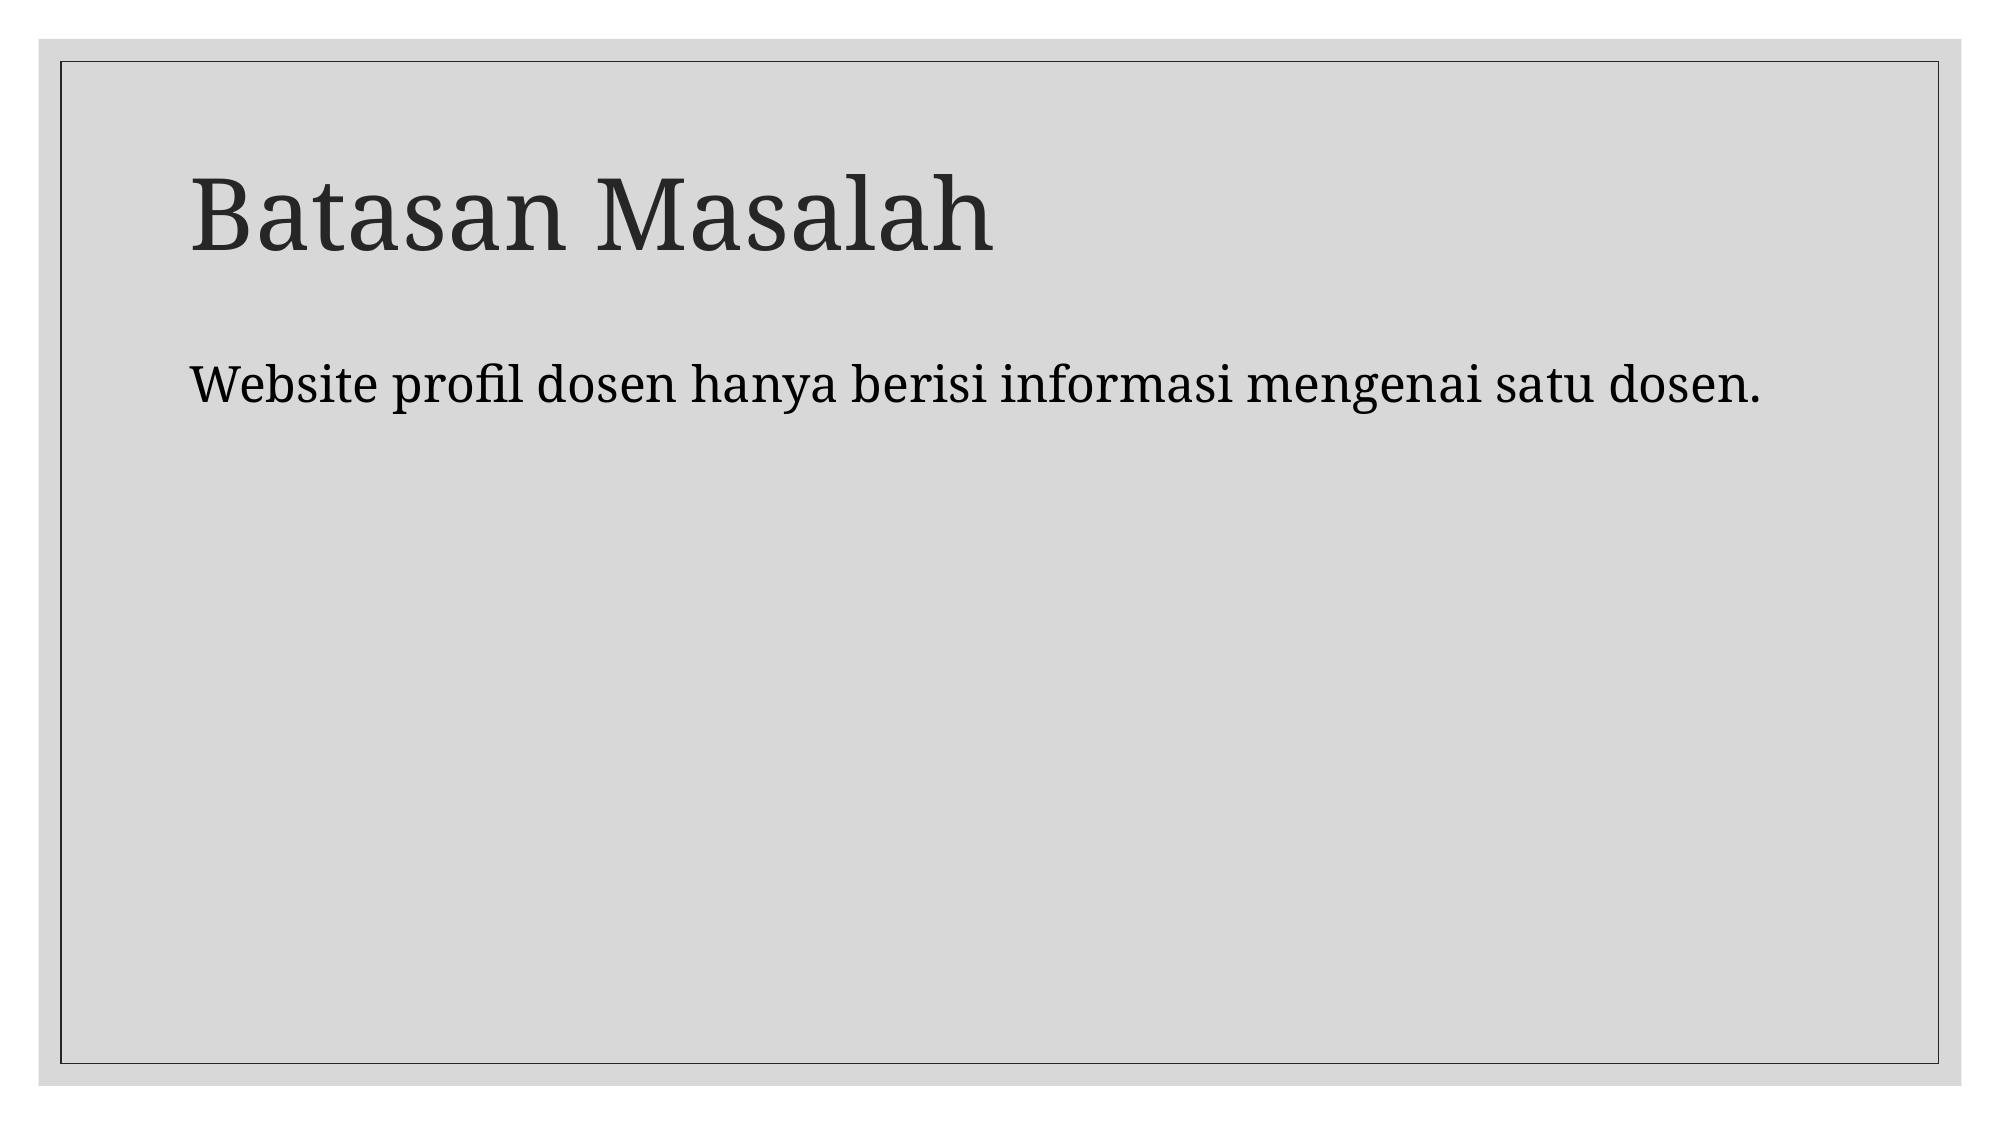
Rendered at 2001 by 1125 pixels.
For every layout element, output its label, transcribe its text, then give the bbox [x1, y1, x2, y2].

title Batasan Masalah [174, 105, 1825, 331]
list Website profil dosen hanya berisi informasi mengenai satu dosen. [174, 345, 1825, 977]
